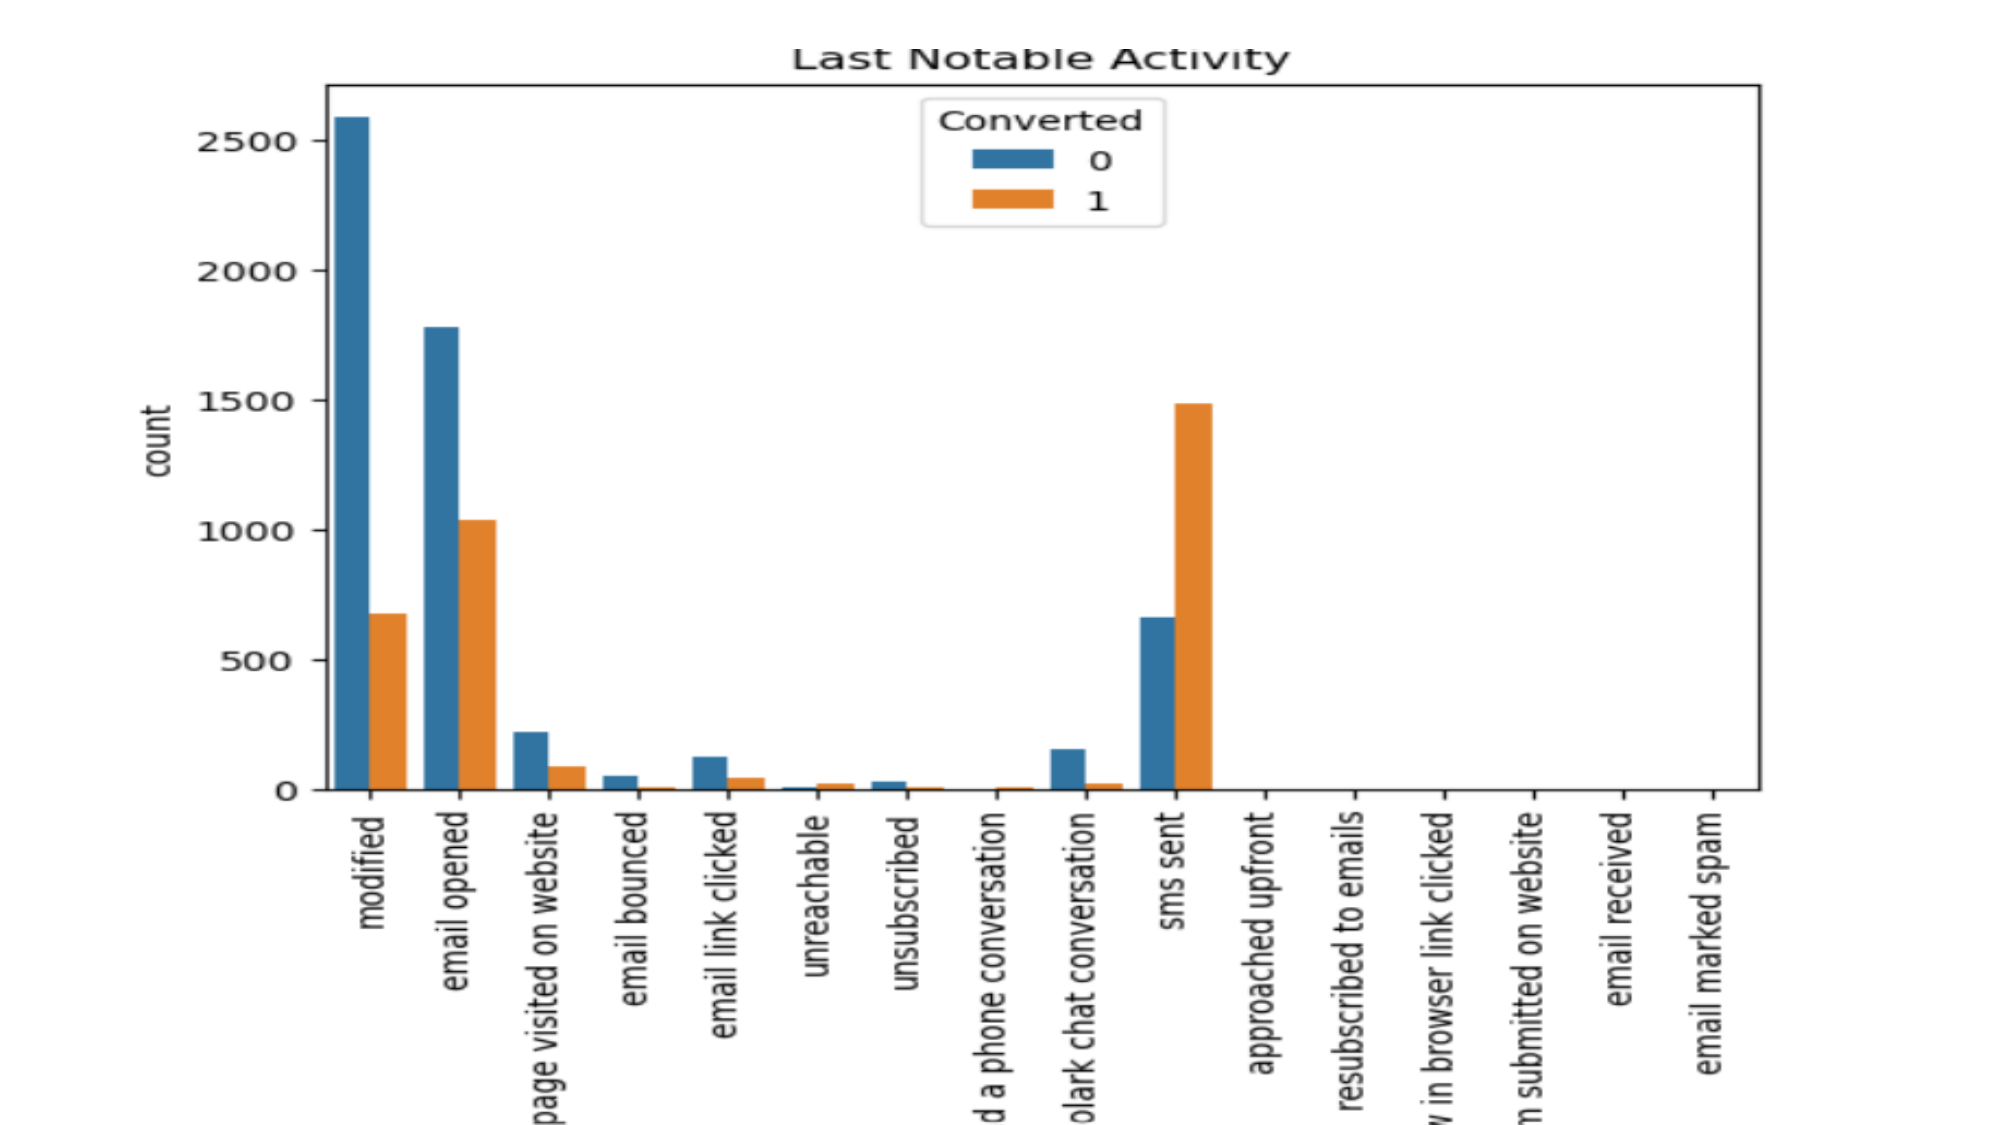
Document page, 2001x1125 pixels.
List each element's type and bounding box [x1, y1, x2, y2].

list [16, 49, 2000, 1125]
